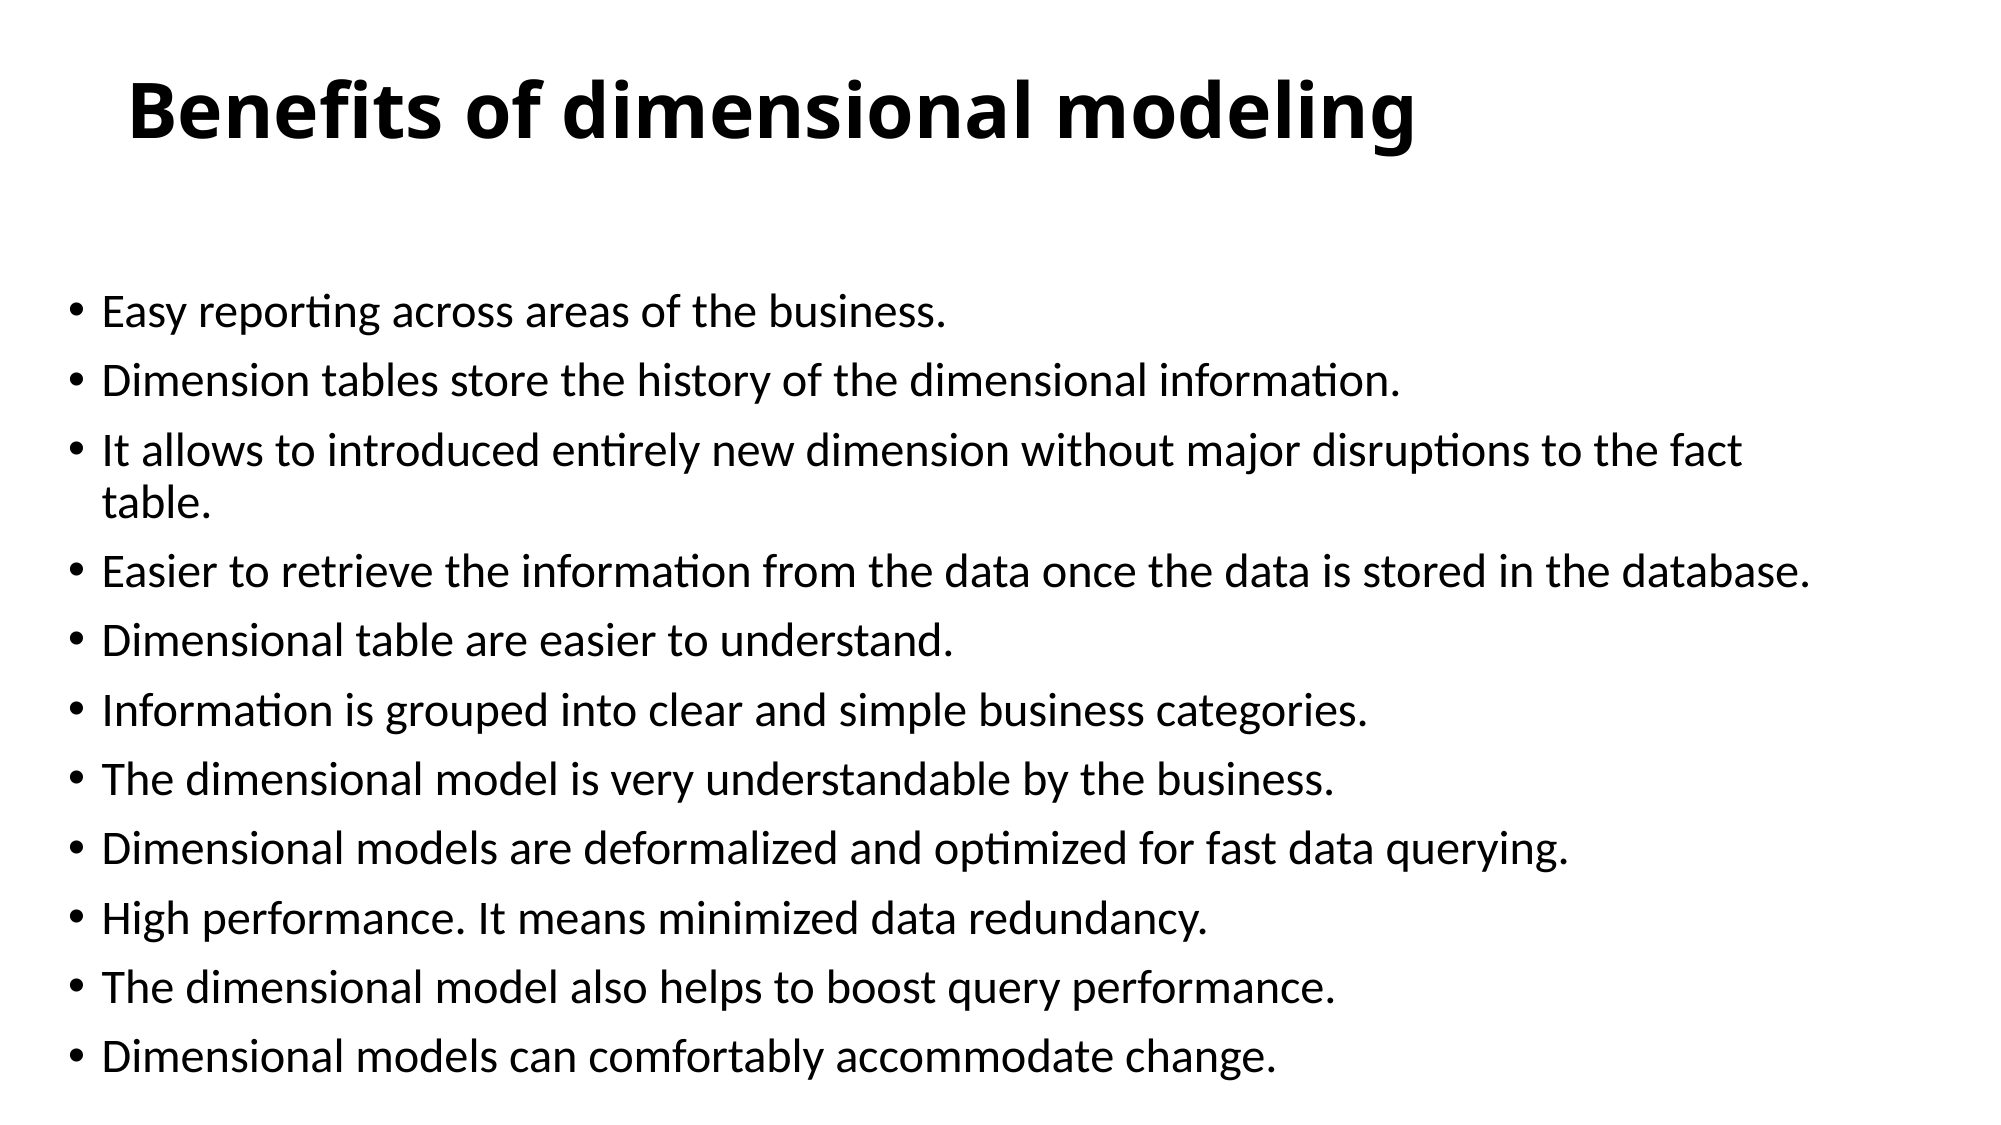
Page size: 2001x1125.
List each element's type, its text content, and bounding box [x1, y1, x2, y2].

list Easy reporting across areas of the business. Dimension tables store the history of the dimensional information. It allows to introduced entirely new dimension without major disruptions to the fact table. Easier to retrieve the information from the data once the data is stored in the database. Dimensional table are easier to understand. Information is grouped into clear and simple business categories. The dimensional model is very understandable by the business. Dimensional models are deformalized and optimized for fast data querying. High performance. It means minimized data redundancy. The dimensional model also helps to boost query performance. Dimensional models can comfortably accommodate change. [53, 203, 1874, 1094]
title Benefits of dimensional modeling [111, 62, 1522, 203]
